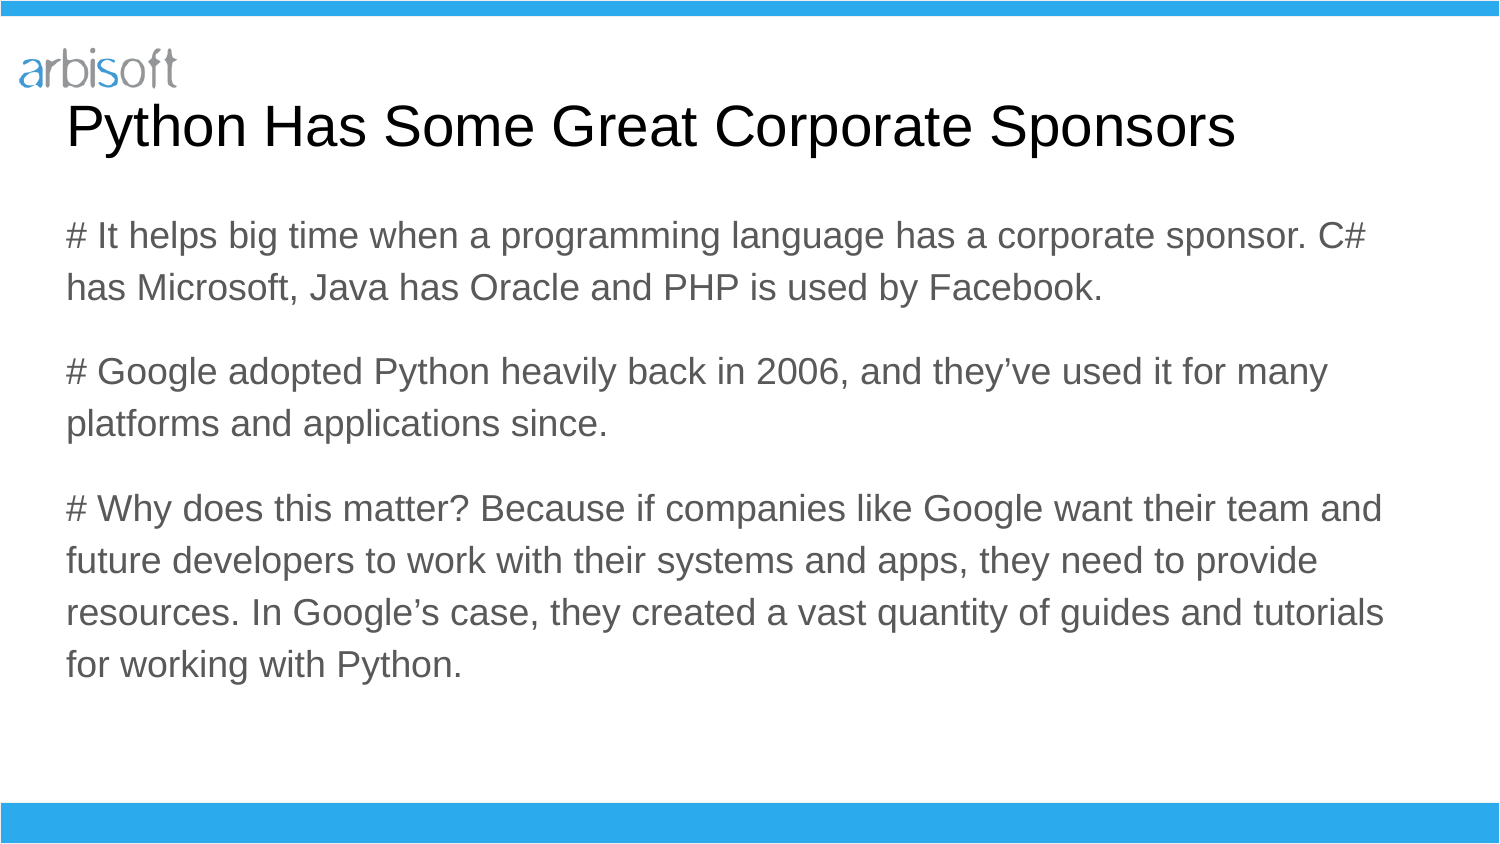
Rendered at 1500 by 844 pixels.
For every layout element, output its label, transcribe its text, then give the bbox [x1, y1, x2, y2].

picture [17, 41, 178, 98]
text_box [0, 802, 1500, 844]
text_box [0, 0, 1500, 17]
title Python Has Some Great Corporate Sponsors [51, 72, 1449, 167]
list # It helps big time when a programming language has a corporate sponsor. C# has Microsoft, Java has Oracle and PHP is used by Facebook. # Google adopted Python heavily back in 2006, and they’ve used it for many platforms and applications since. # Why does this matter? Because if companies like Google want their team and future developers to work with their systems and apps, they need to provide resources. In Google’s case, they created a vast quantity of guides and tutorials for working with Python. [51, 189, 1449, 750]
